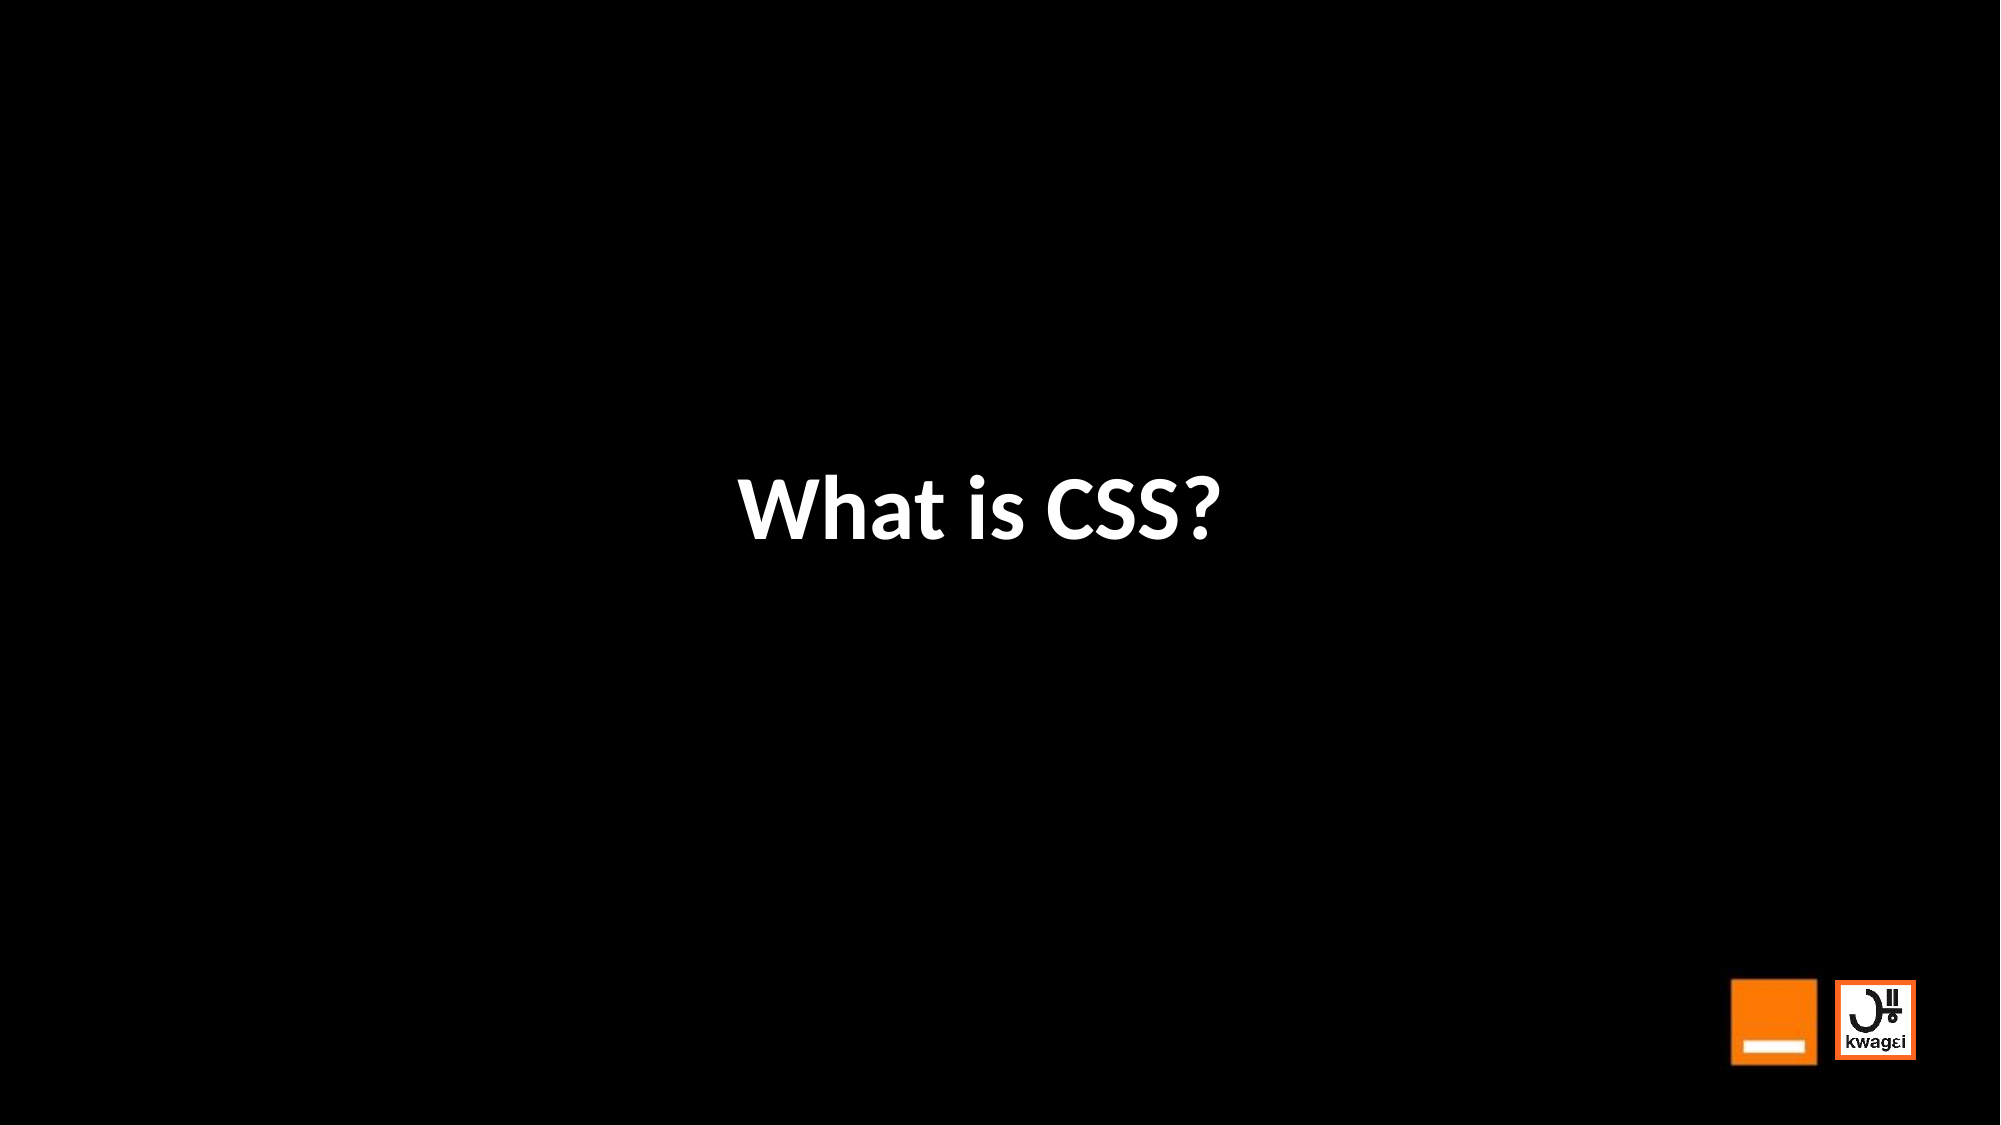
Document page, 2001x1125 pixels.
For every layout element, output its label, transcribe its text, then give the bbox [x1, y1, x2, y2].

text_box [1694, 942, 1916, 1103]
title What is CSS? [118, 401, 1844, 619]
